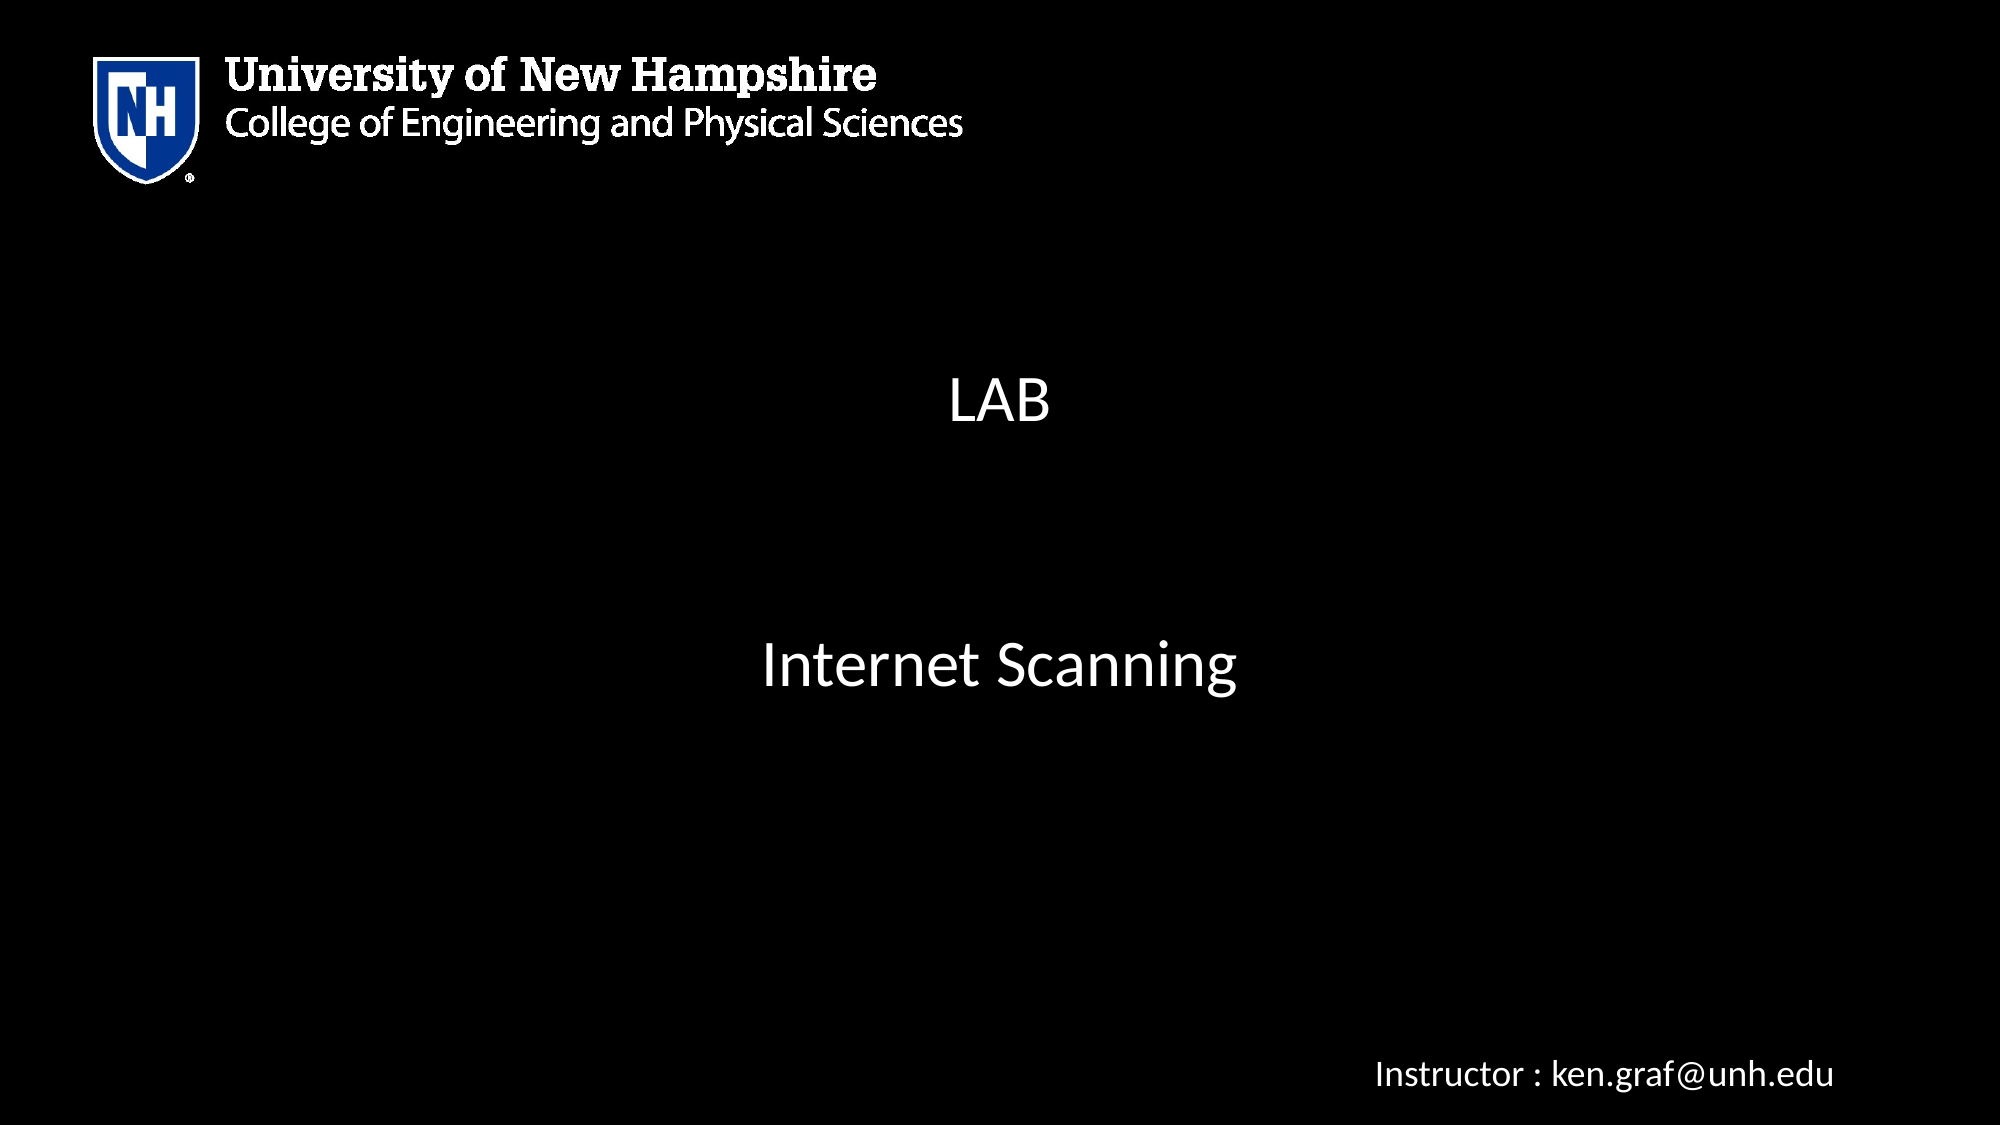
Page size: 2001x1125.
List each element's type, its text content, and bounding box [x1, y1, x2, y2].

picture [92, 54, 963, 200]
title LAB [99, 274, 1900, 516]
subtitle Internet Scanning [300, 612, 1700, 925]
